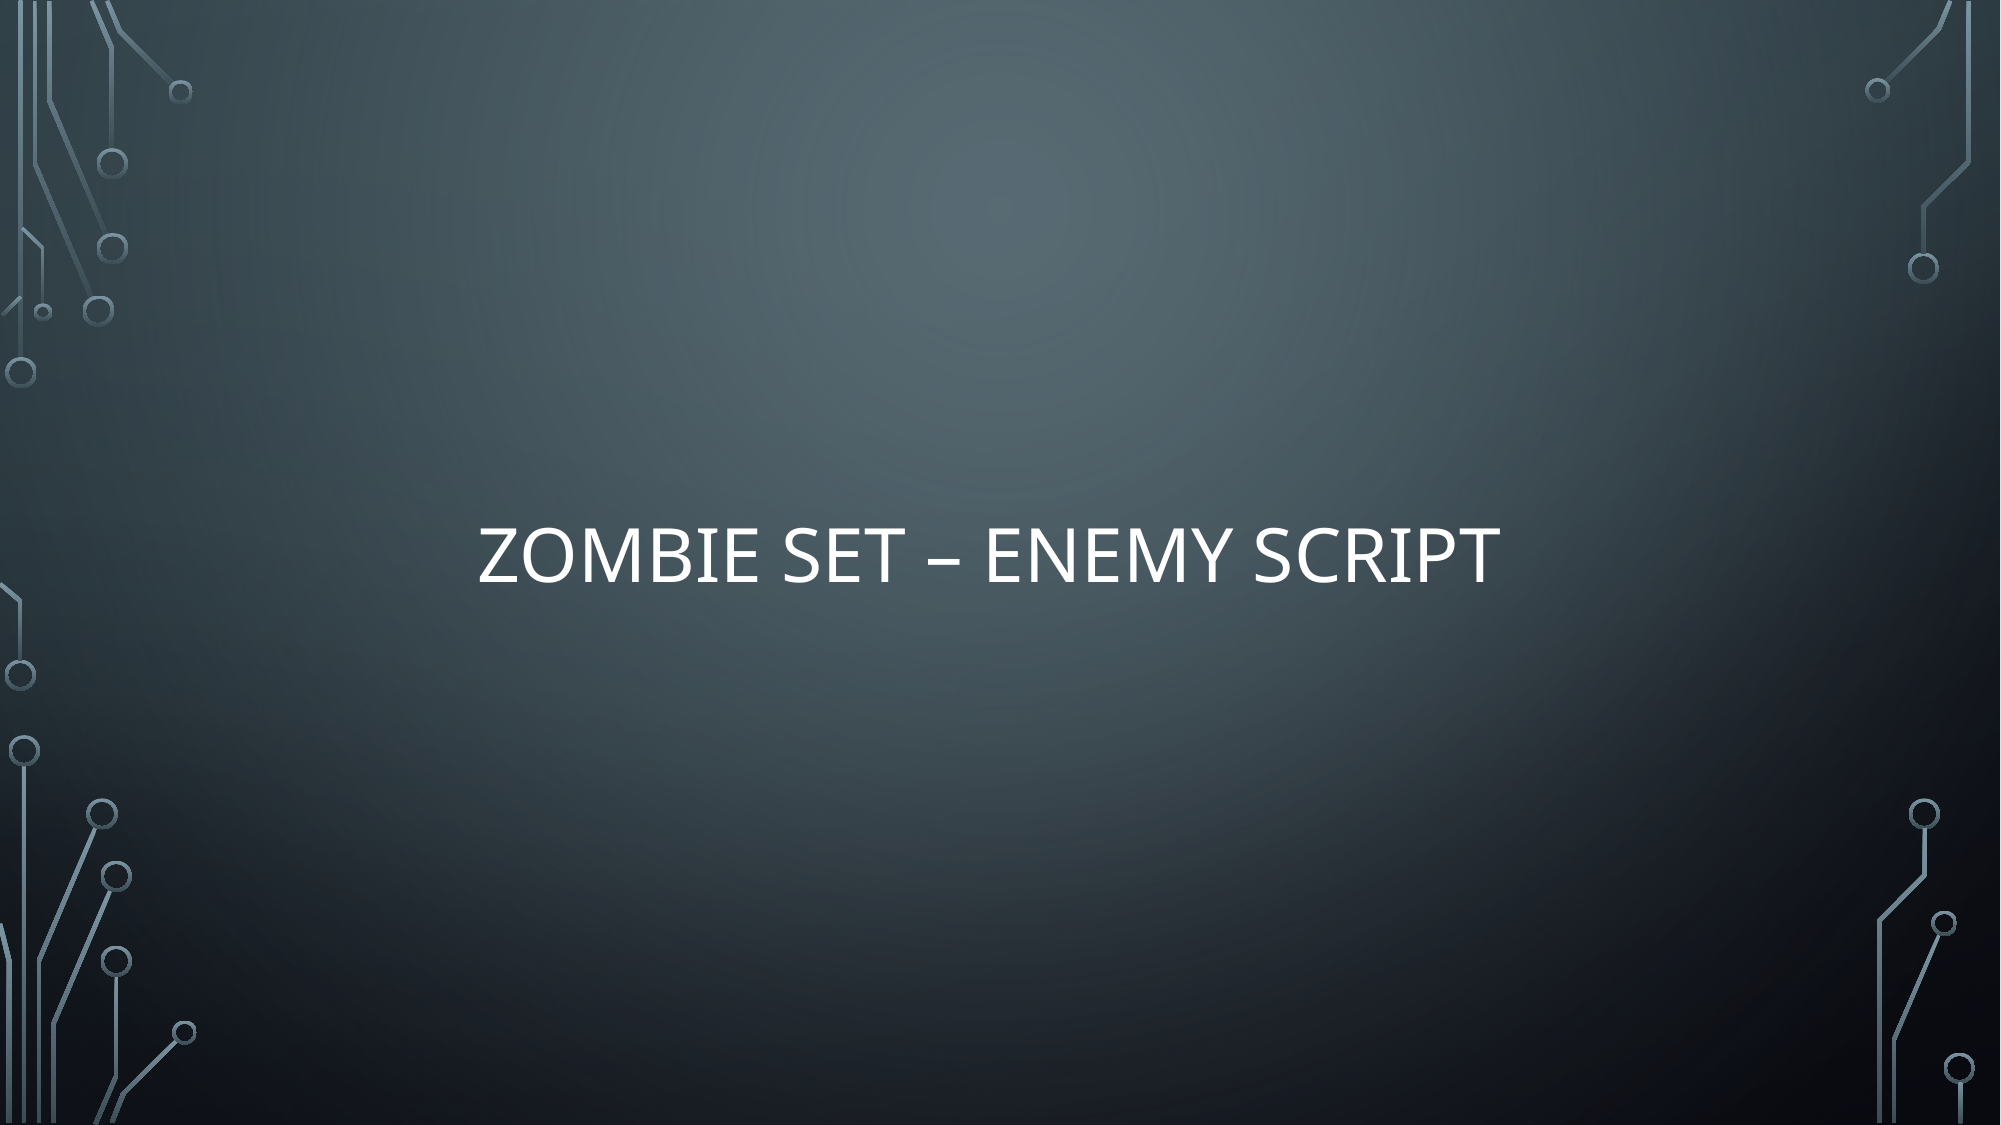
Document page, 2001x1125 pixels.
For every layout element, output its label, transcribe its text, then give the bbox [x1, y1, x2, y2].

title Zombie Set – Enemy Script [177, 498, 1803, 619]
